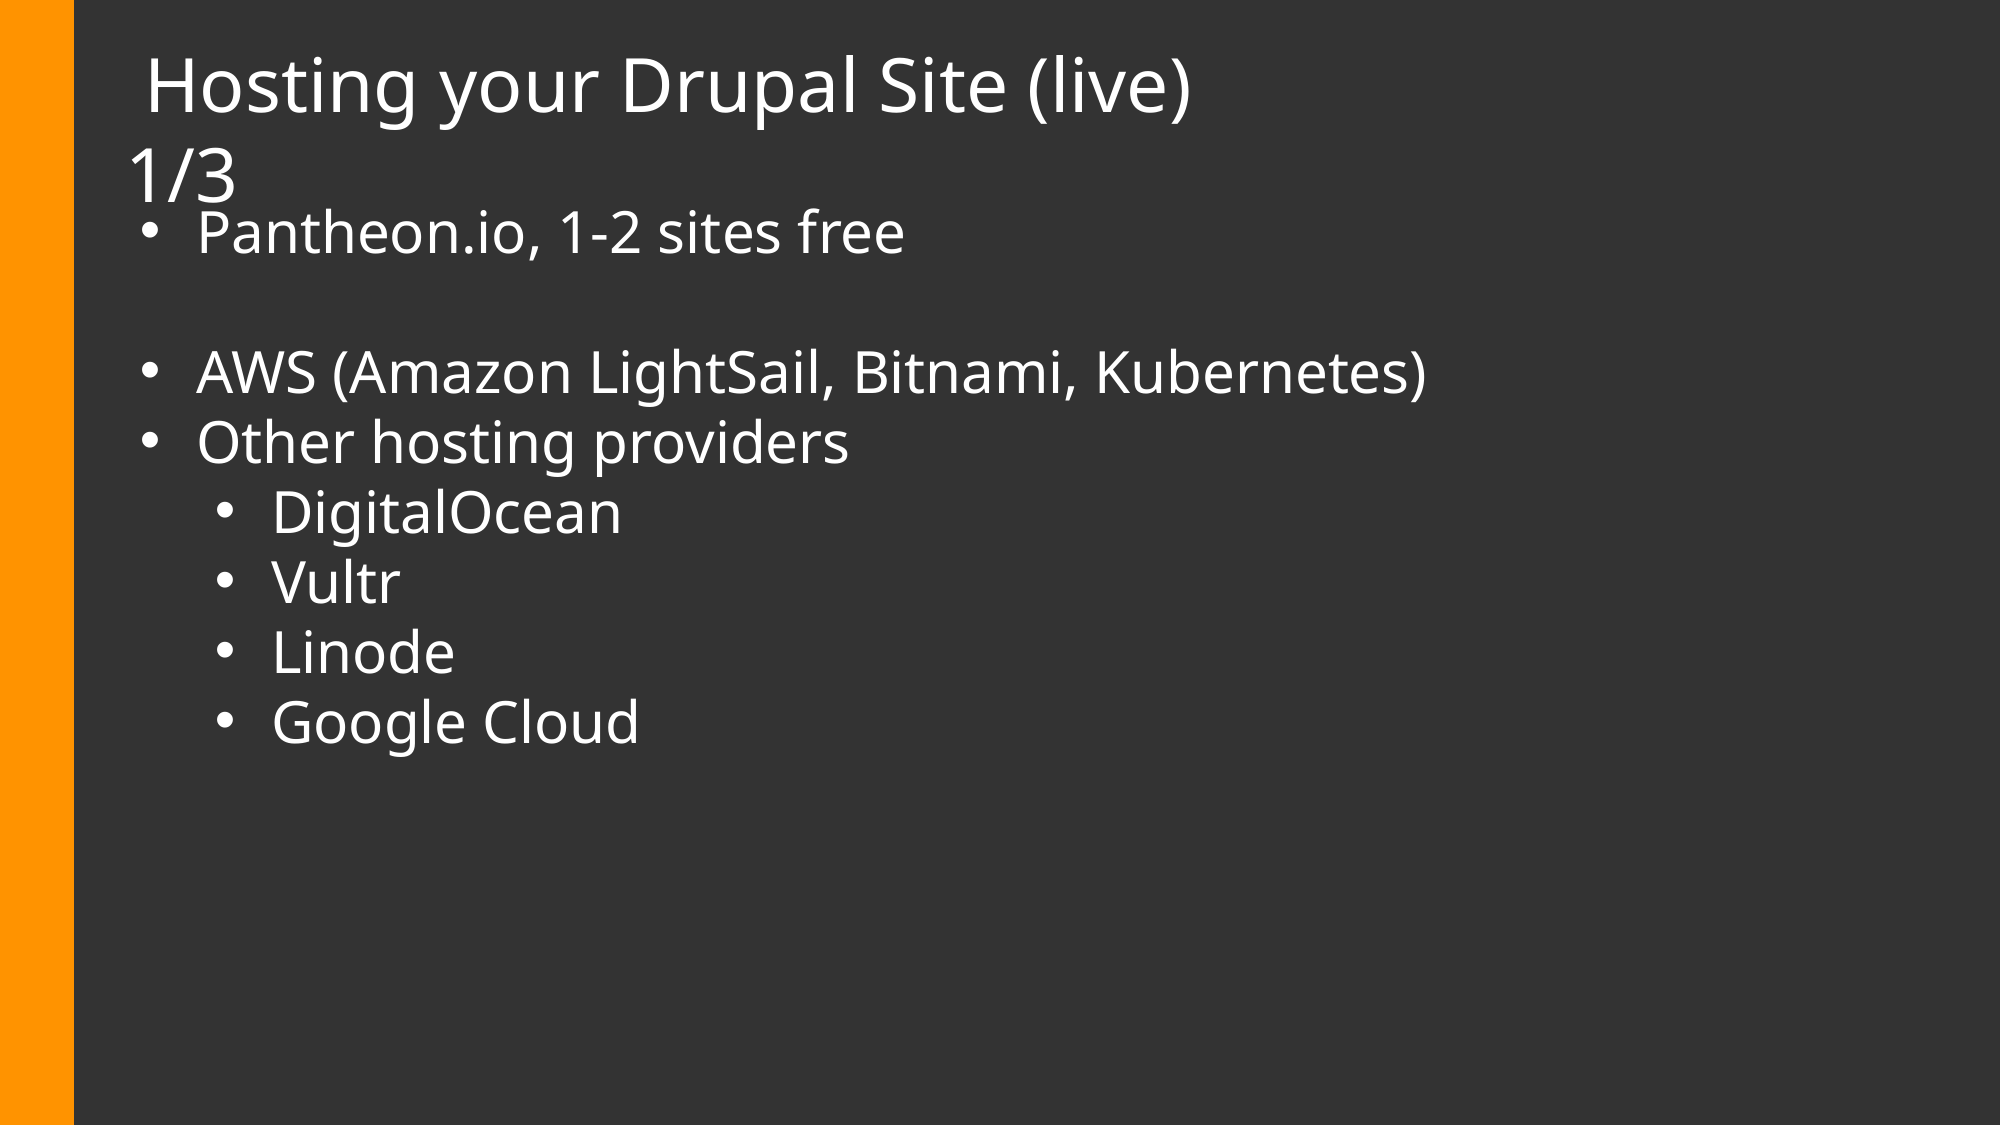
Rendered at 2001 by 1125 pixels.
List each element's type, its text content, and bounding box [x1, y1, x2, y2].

text_box Pantheon.io, 1-2 sites free AWS (Amazon LightSail, Bitnami, Kubernetes) Other hosting providers DigitalOcean Vultr Linode Google Cloud [125, 187, 1750, 762]
title Hosting your Drupal Site (live) 1/3 [125, 37, 1938, 129]
